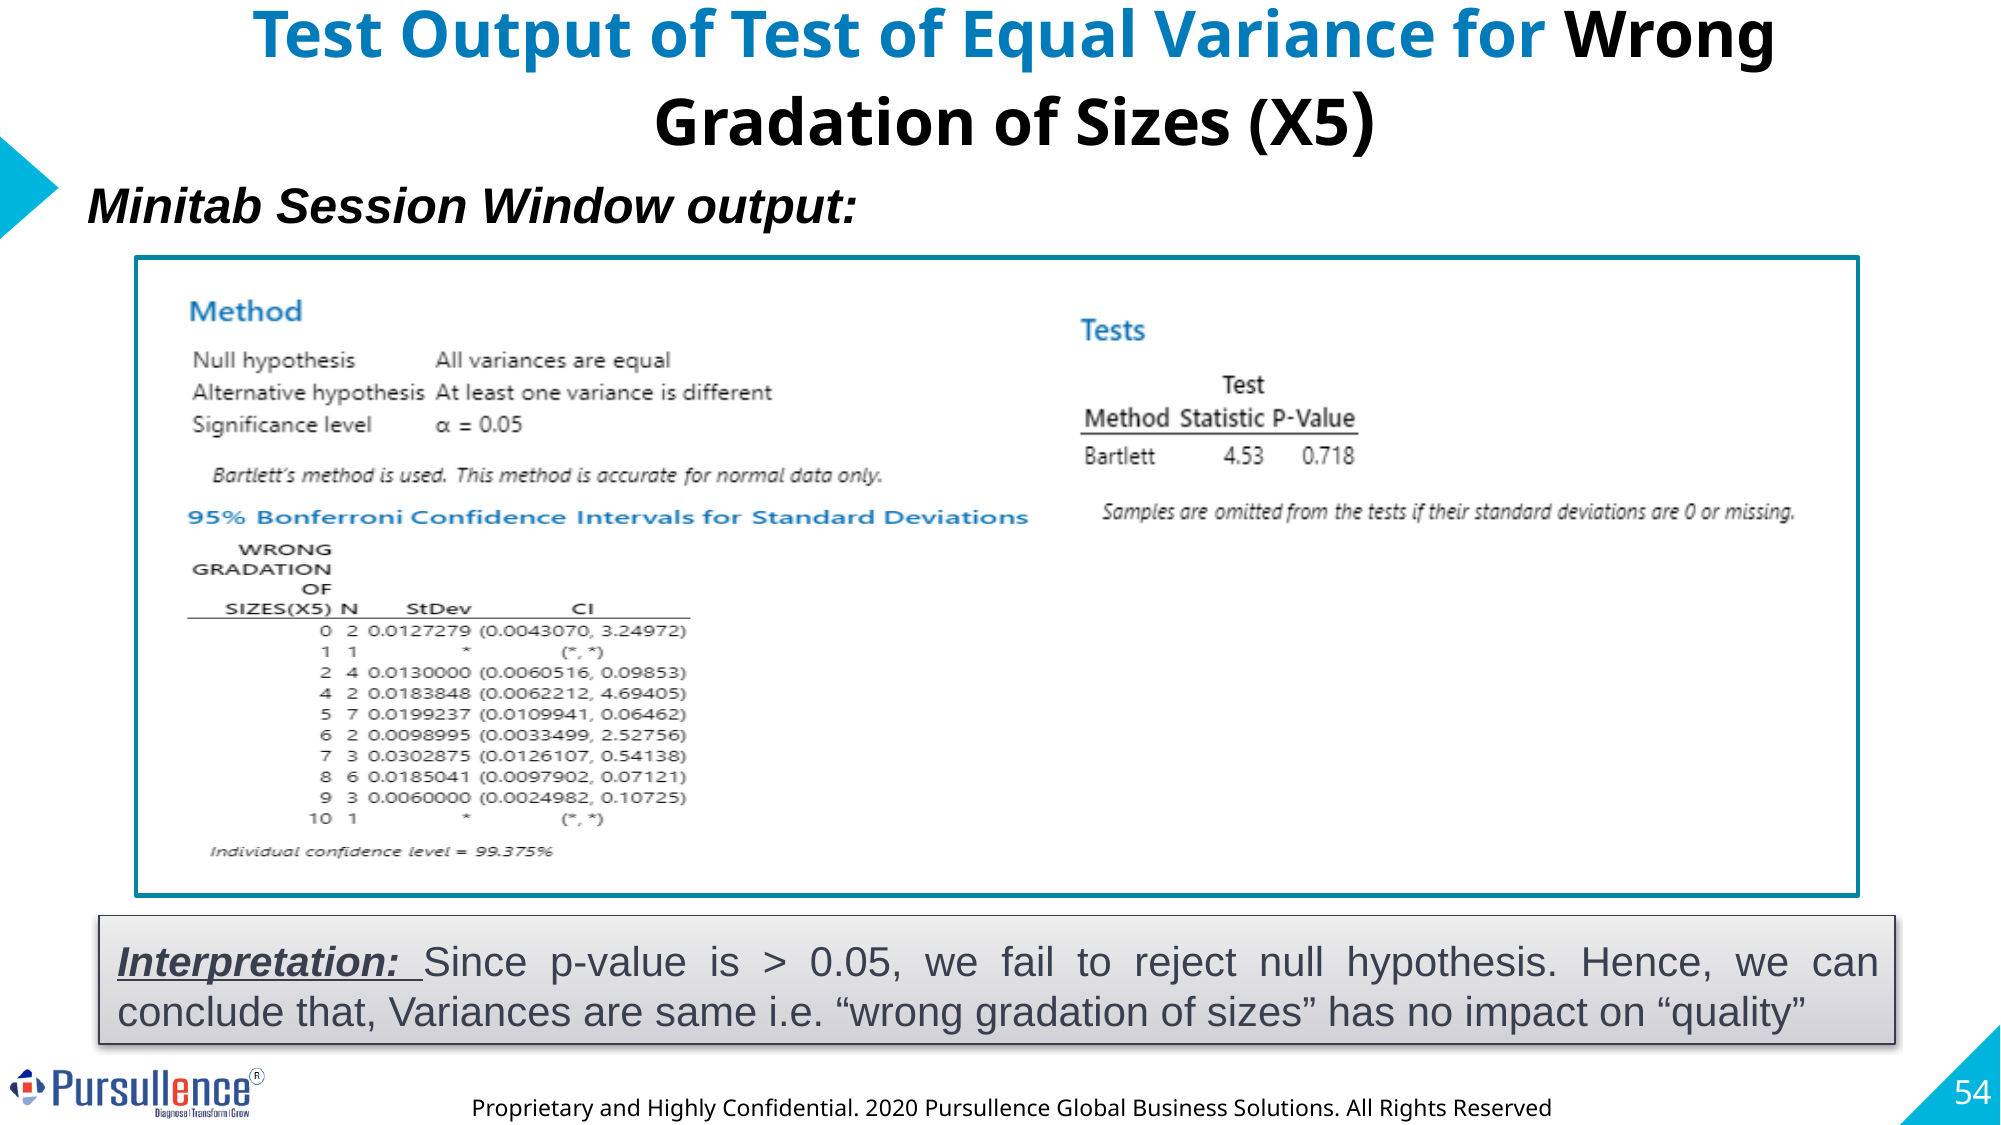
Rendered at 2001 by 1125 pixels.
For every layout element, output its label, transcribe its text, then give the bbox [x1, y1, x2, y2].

text_box Test Output of Test of Equal Variance for Wrong Gradation of Sizes (X5) [207, 23, 1823, 130]
text_box [134, 255, 1860, 898]
text_box Interpretation: Since p-value is > 0.05, we fail to reject null hypothesis. Hence, we can conclude that, Variances are same i.e. “wrong gradation of sizes” has no impact on “quality” [102, 927, 1896, 1043]
text_box Proprietary and Highly Confidential. 2020 Pursullence Global Business Solutions. All Rights Reserved [456, 1085, 1734, 1125]
text_box [98, 915, 1896, 1045]
text_box Minitab Session Window output: [72, 165, 893, 241]
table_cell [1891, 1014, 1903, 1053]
picture [0, 1061, 265, 1122]
slide_number 54 [1891, 1014, 1992, 1117]
picture [161, 266, 1823, 876]
